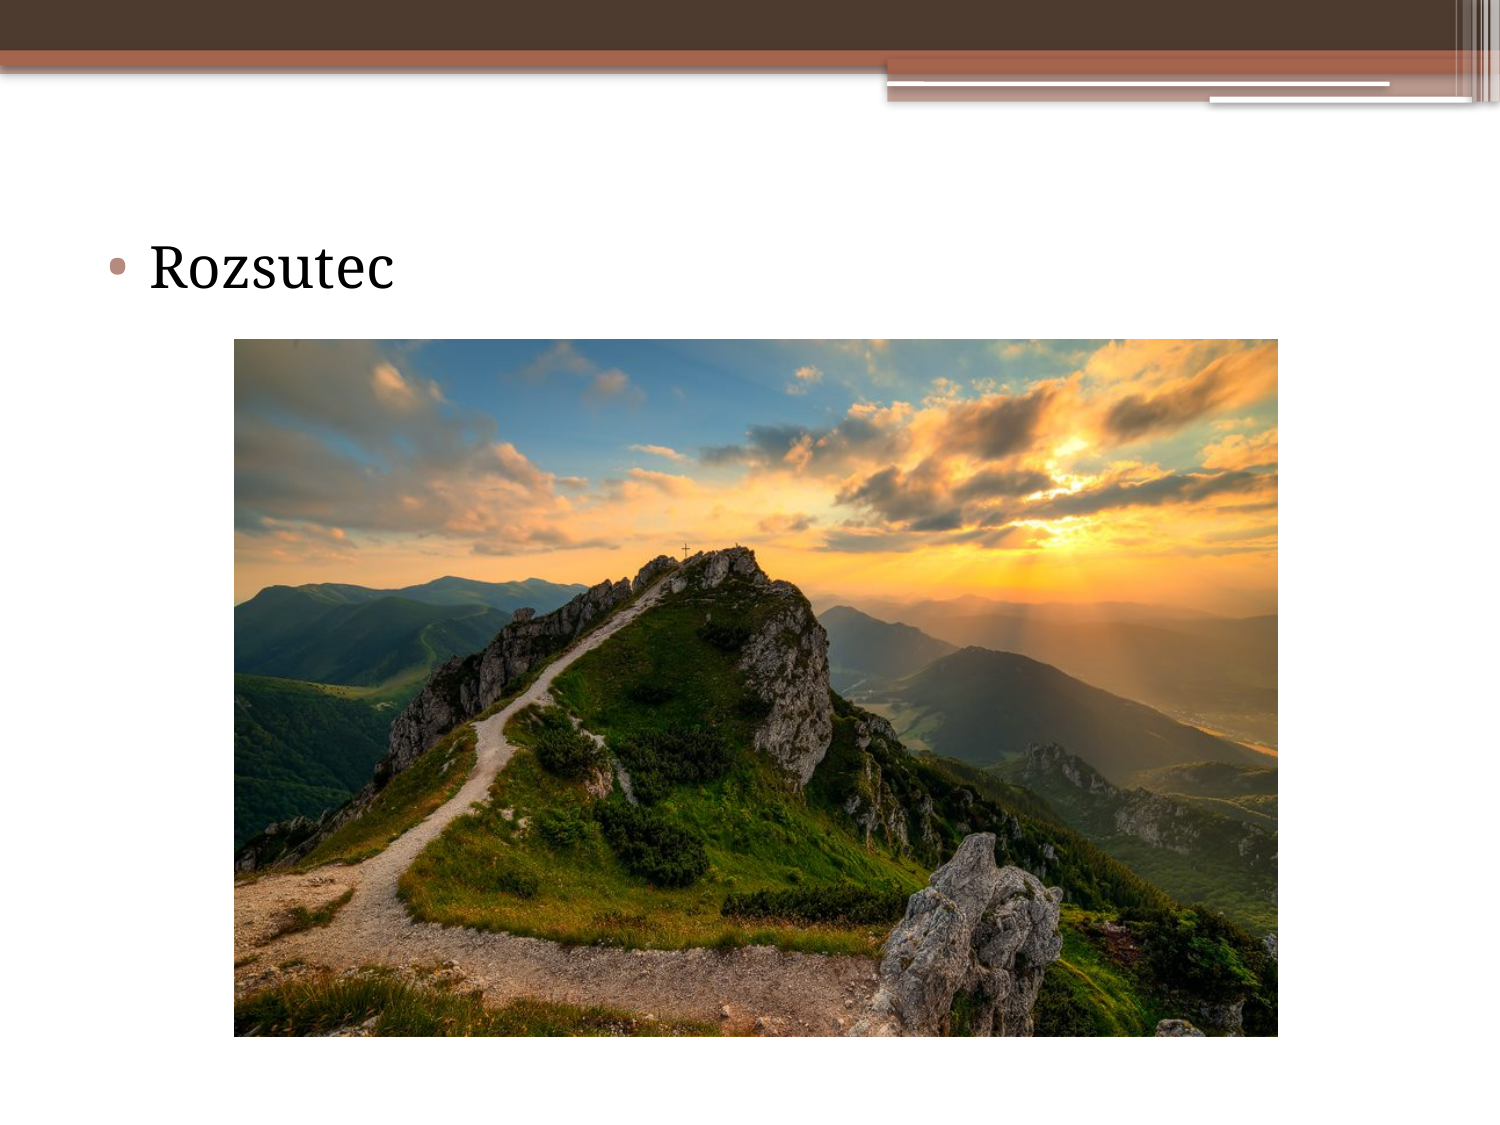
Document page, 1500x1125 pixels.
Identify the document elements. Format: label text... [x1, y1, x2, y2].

list Rozsutec [75, 222, 1425, 1079]
picture [234, 339, 1278, 1037]
